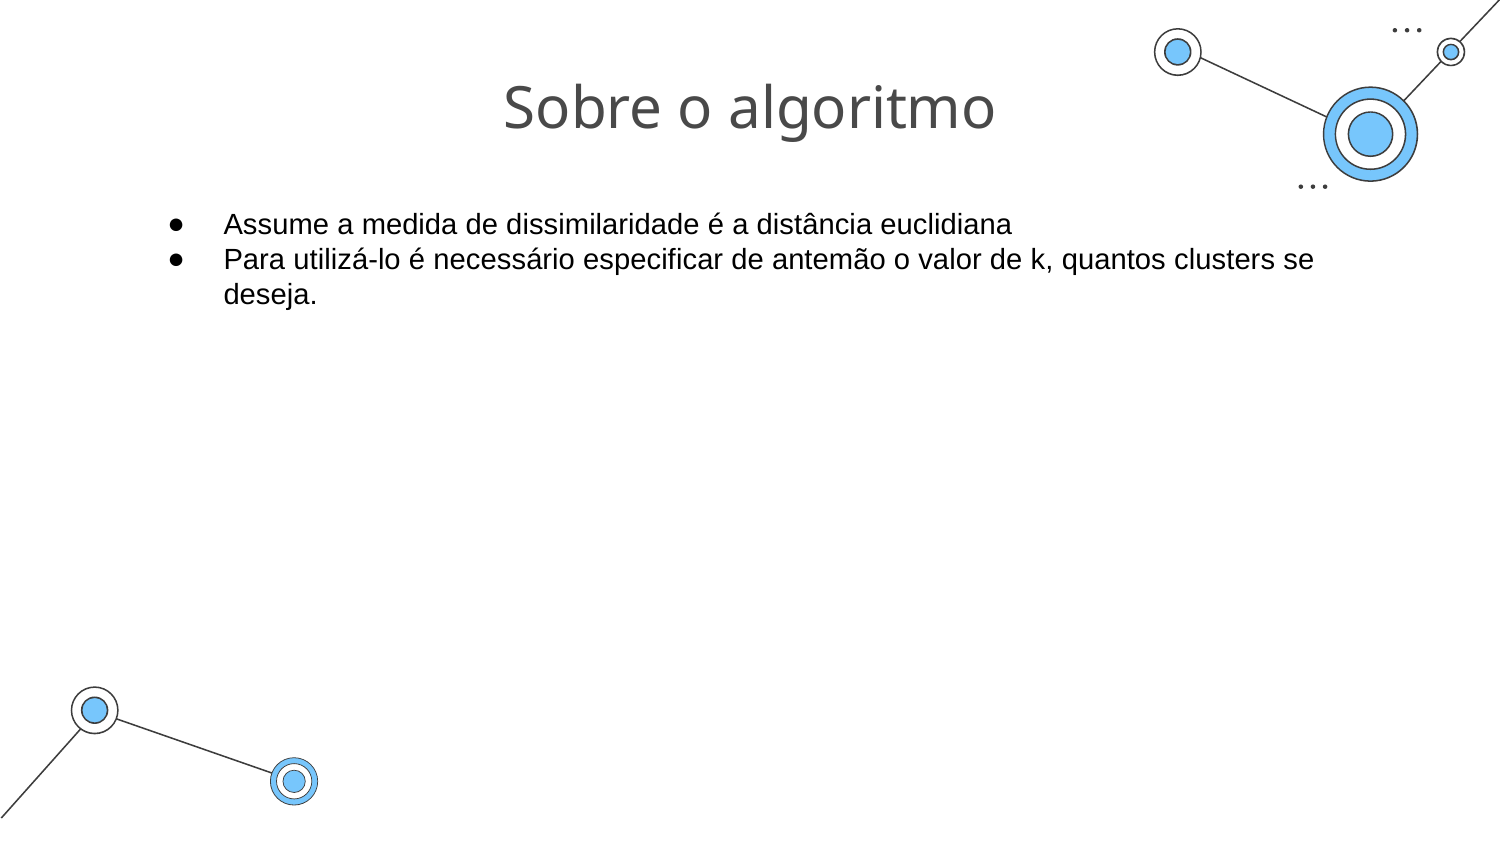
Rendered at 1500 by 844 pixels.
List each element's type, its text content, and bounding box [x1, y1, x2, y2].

title Sobre o algoritmo [344, 56, 1157, 153]
text_box Assume a medida de dissimilaridade é a distância euclidiana Para utilizá-lo é necessário especificar de antemão o valor de k, quantos clusters se deseja. [133, 197, 1373, 318]
